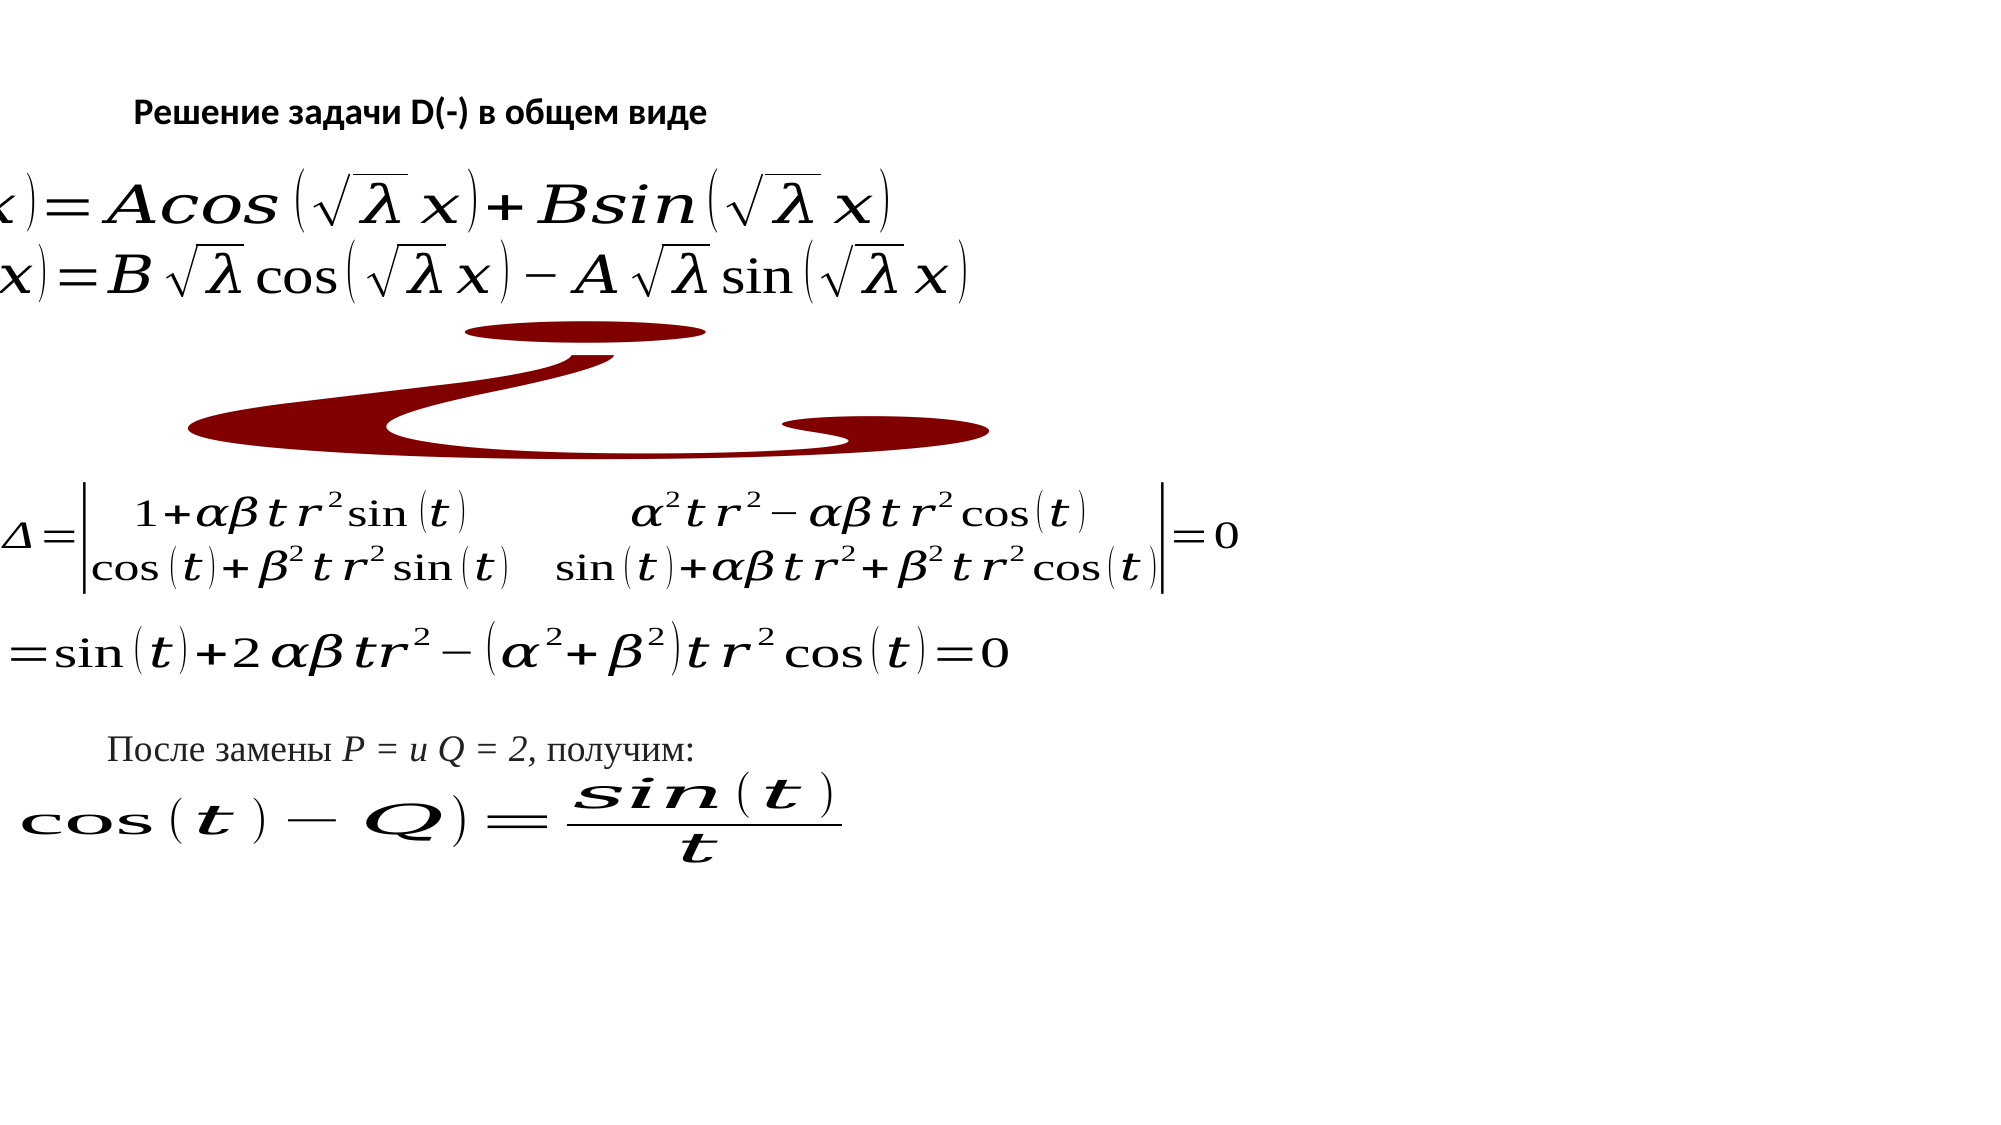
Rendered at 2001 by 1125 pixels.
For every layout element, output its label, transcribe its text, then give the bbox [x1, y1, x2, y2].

text_box Решение задачи D(-) в общем виде [118, 79, 1119, 140]
